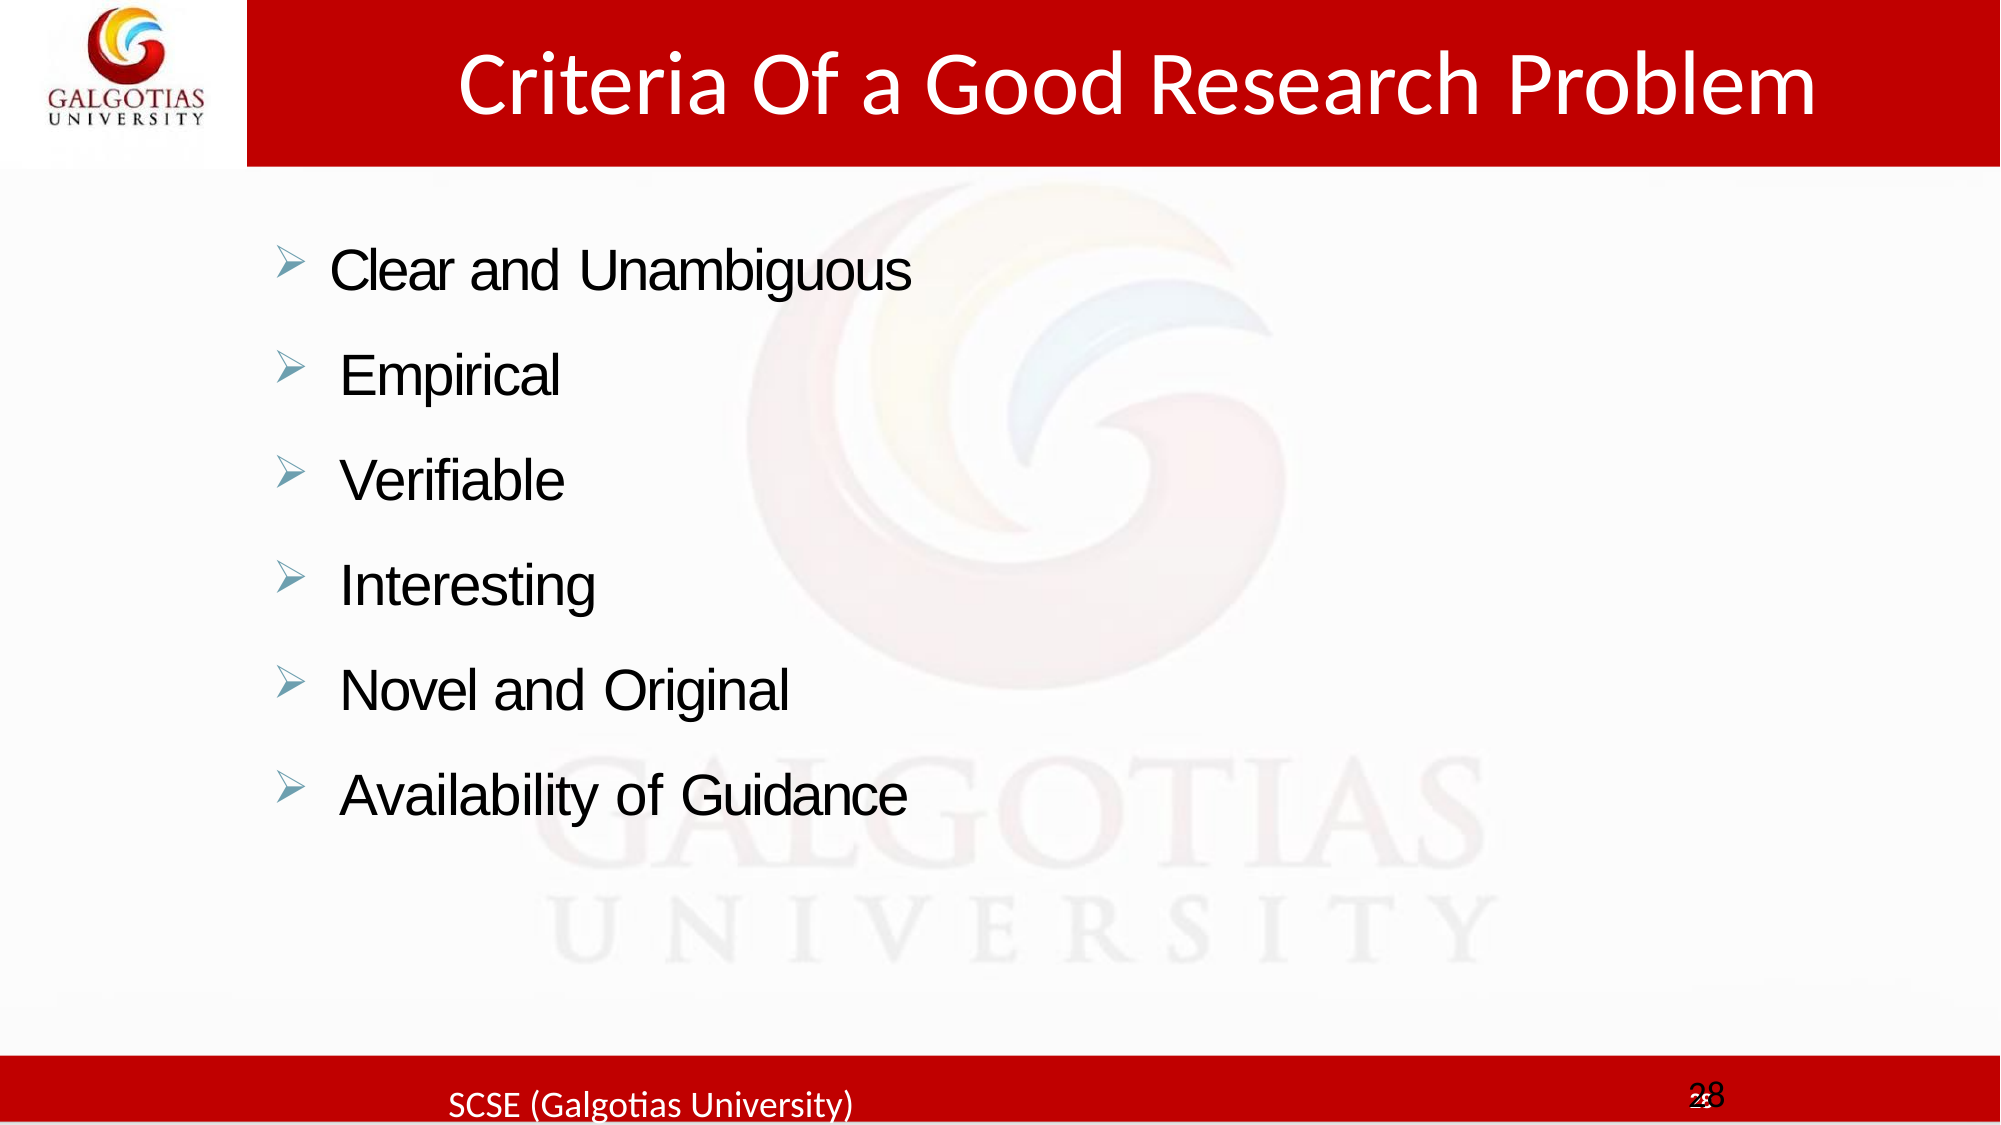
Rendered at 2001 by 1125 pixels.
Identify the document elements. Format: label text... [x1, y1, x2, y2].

footer SCSE (Galgotias University) [433, 1072, 1667, 1125]
text_box Clear and Unambiguous Empirical Verifiable Interesting Novel and Original Availability of Guidance [270, 195, 1568, 828]
slide_number 28 [1666, 1062, 2000, 1125]
picture [0, 0, 2001, 1125]
title Criteria Of a Good Research Problem [456, 20, 1953, 211]
